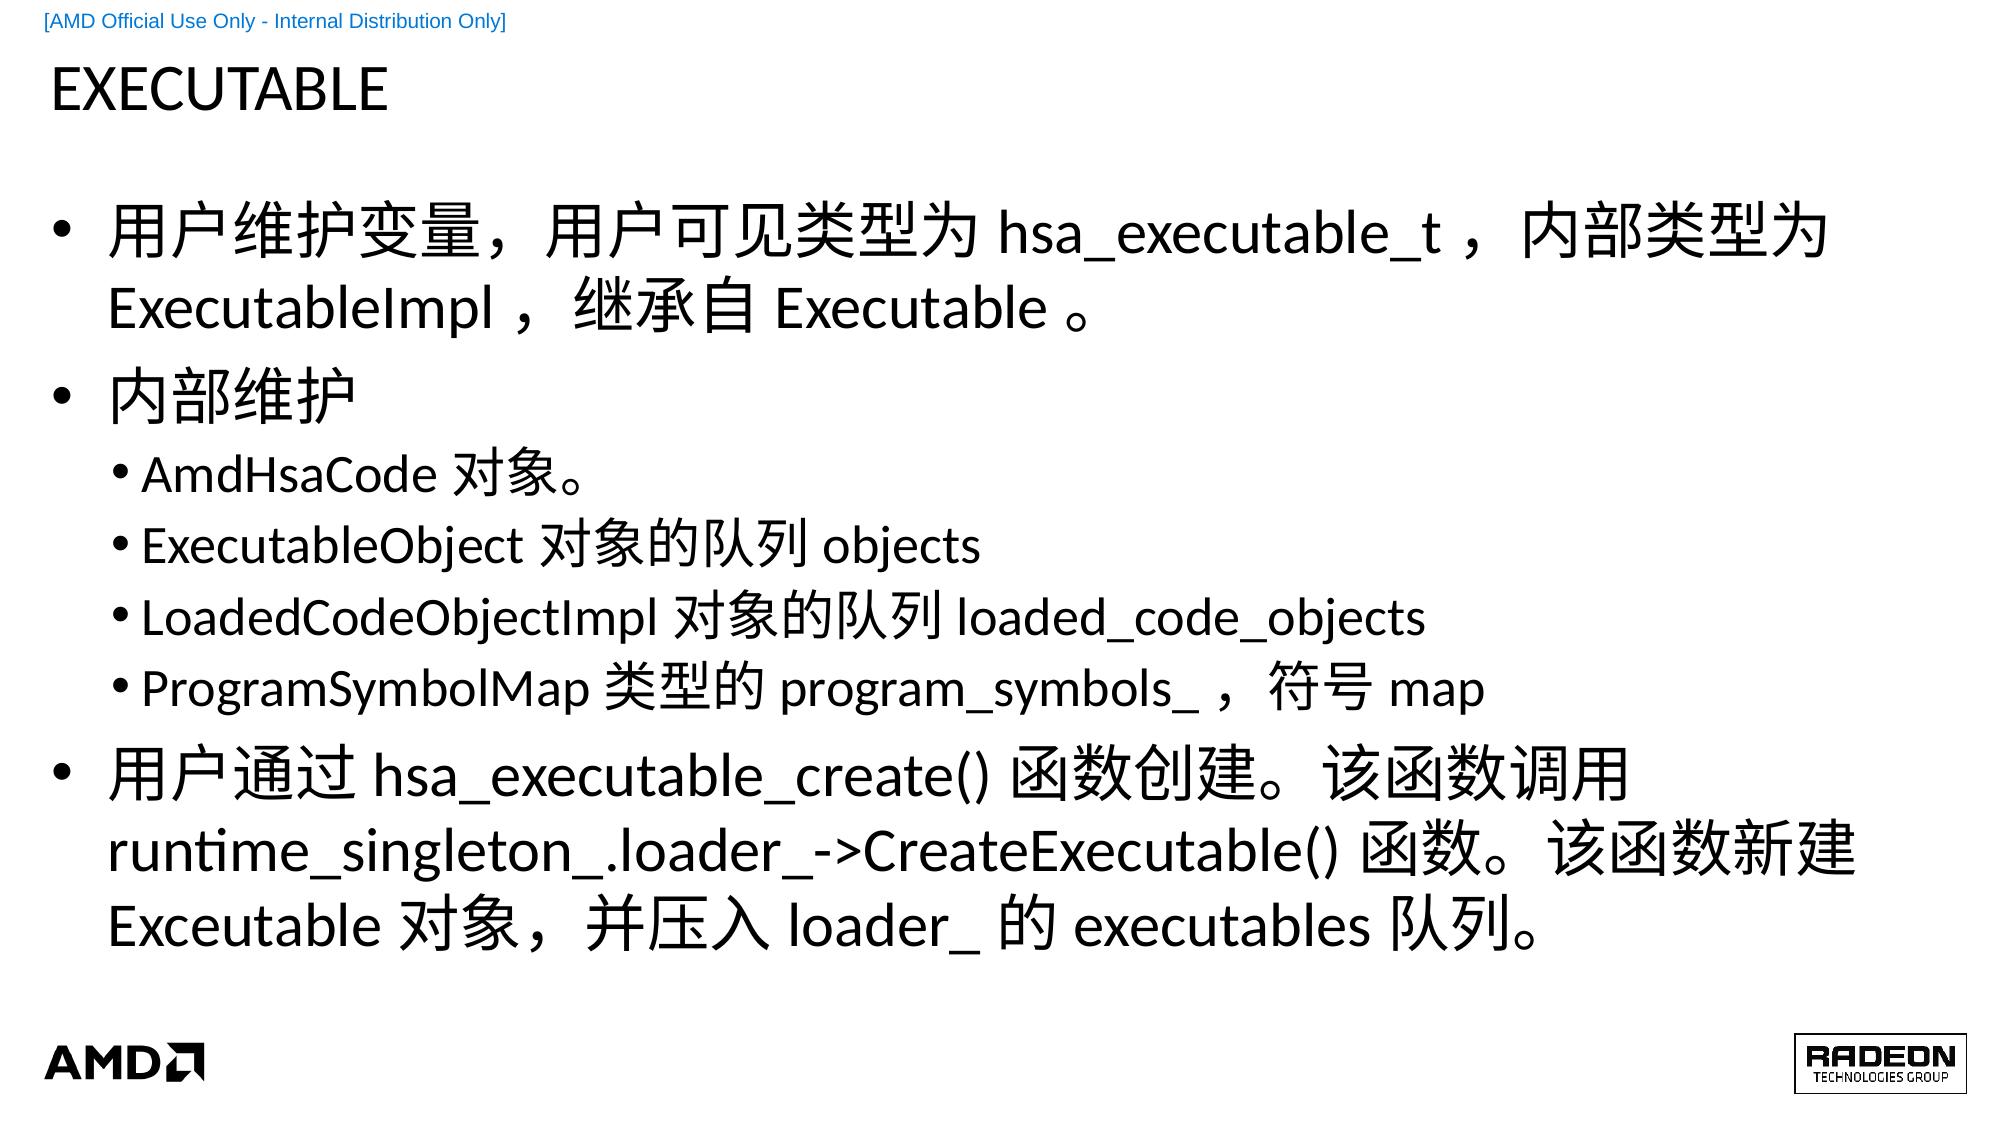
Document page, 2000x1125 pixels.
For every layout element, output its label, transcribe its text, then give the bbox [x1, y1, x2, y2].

picture [1794, 1033, 1967, 1094]
title executable [50, 45, 1956, 124]
list 用户维护变量，用户可见类型为hsa_executable_t，内部类型为ExecutableImpl，继承自Executable。 内部维护 AmdHsaCode对象。 ExecutableObject对象的队列objects LoadedCodeObjectImpl对象的队列loaded_code_objects ProgramSymbolMap类型的program_symbols_，符号map 用户通过hsa_executable_create()函数创建。该函数调用runtime_singleton_.loader_->CreateExecutable()函数。该函数新建Exceutable对象，并压入loader_的executables队列。 [51, 183, 1912, 1037]
